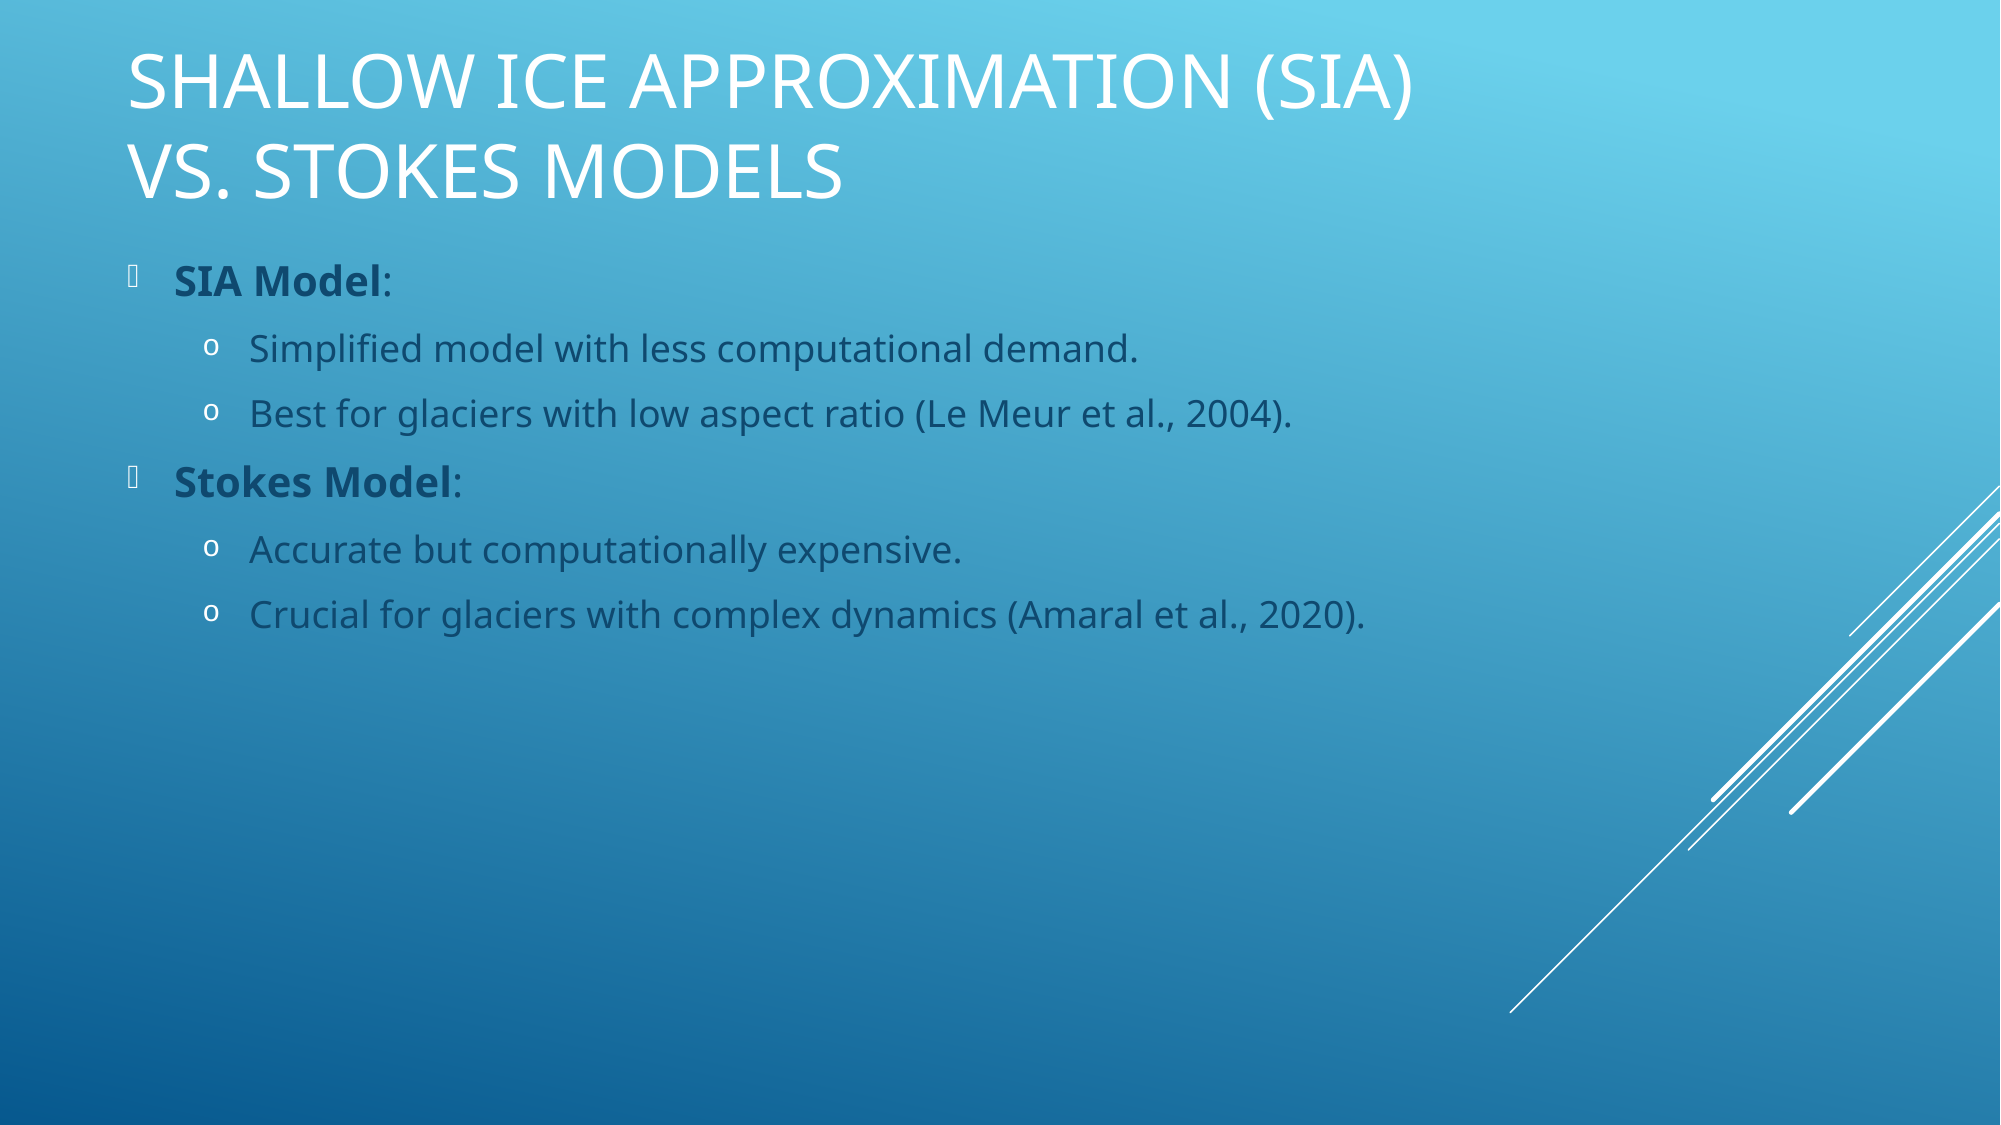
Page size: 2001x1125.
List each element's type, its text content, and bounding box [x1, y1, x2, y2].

title Shallow Ice Approximation (SIA) vs. Stokes Models [112, 0, 1513, 247]
list SIA Model: Simplified model with less computational demand. Best for glaciers with low aspect ratio (Le Meur et al., 2004). Stokes Model: Accurate but computationally expensive. Crucial for glaciers with complex dynamics (Amaral et al., 2020). [112, 247, 1513, 841]
